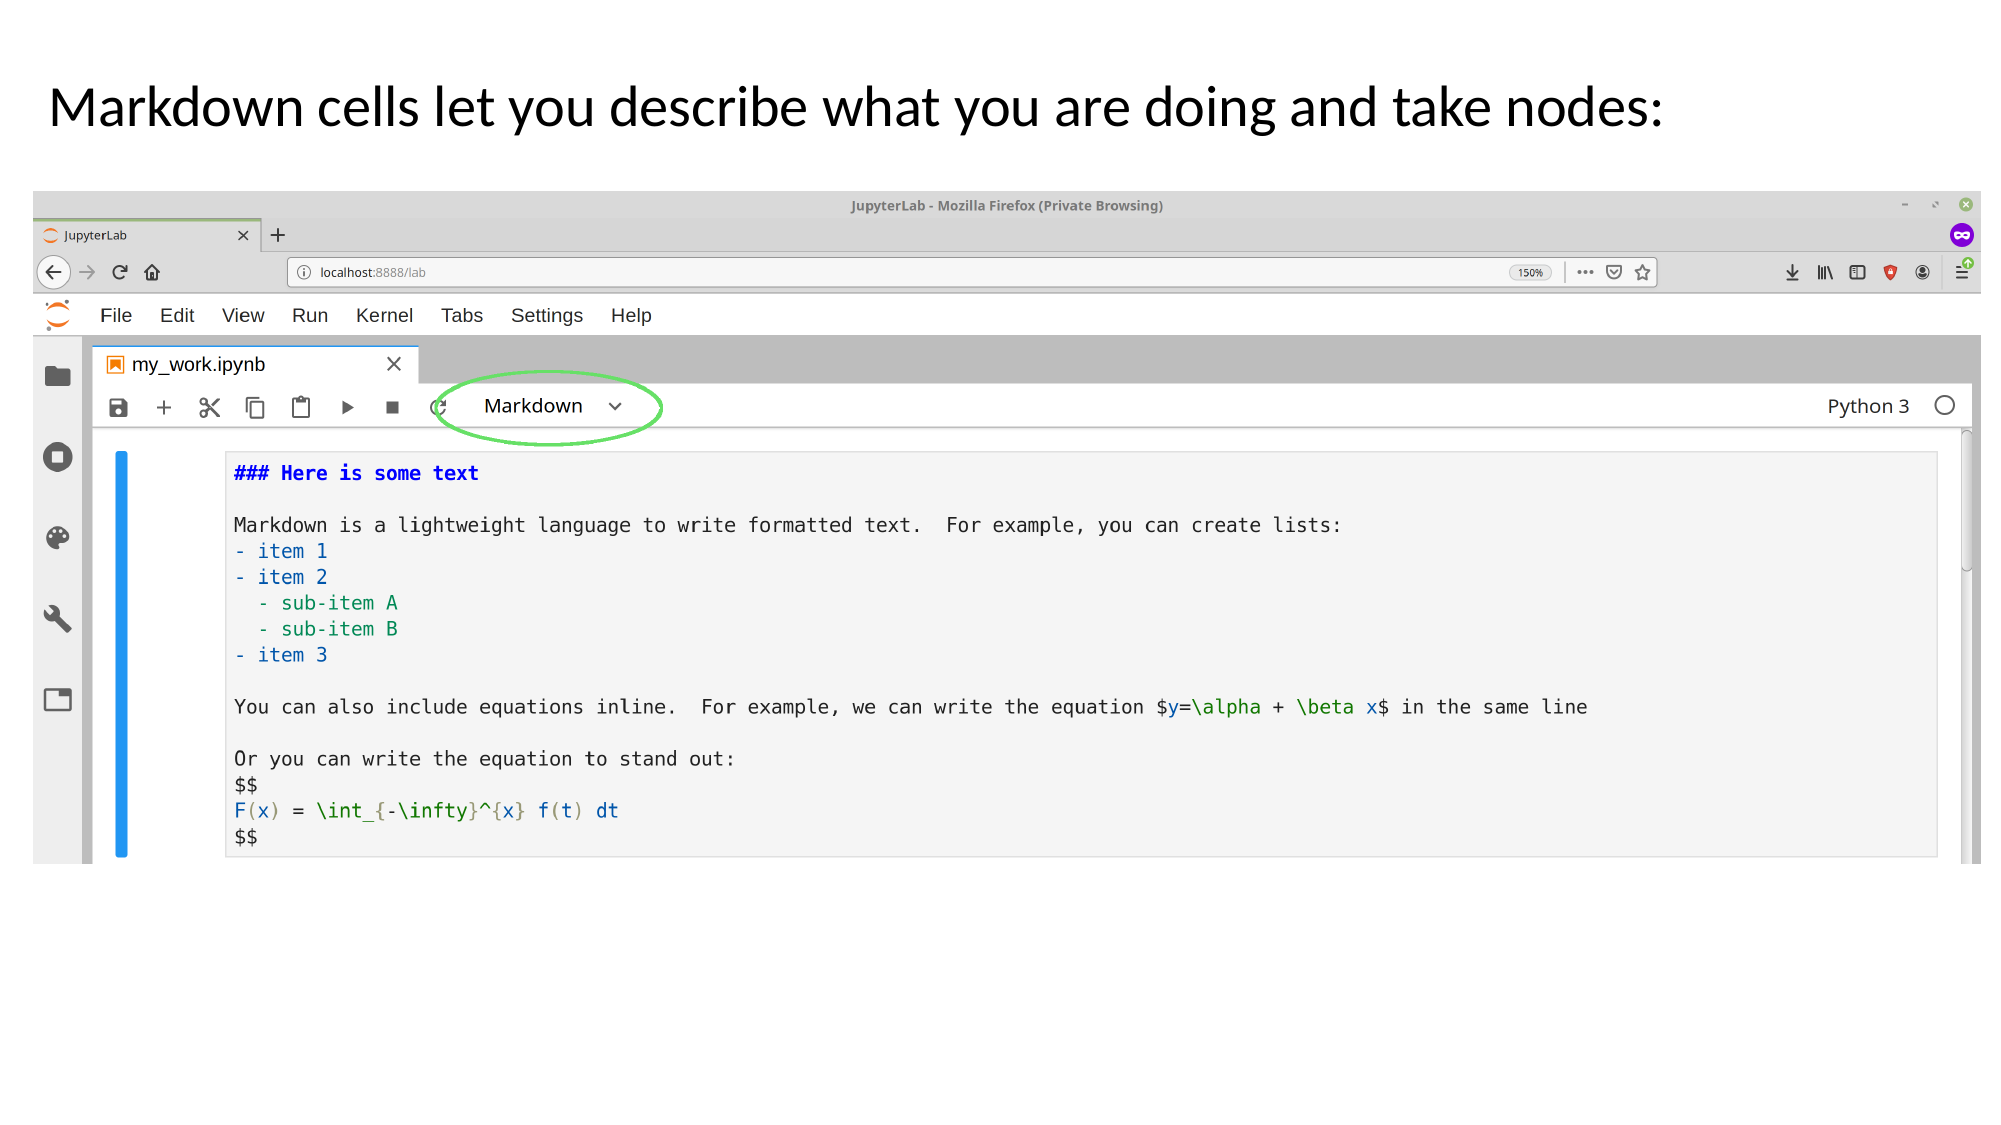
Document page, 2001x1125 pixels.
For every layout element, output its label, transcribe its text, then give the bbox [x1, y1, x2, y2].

text_box Markdown cells let you describe what you are doing and take nodes: [33, 61, 1733, 147]
picture [33, 191, 1981, 864]
